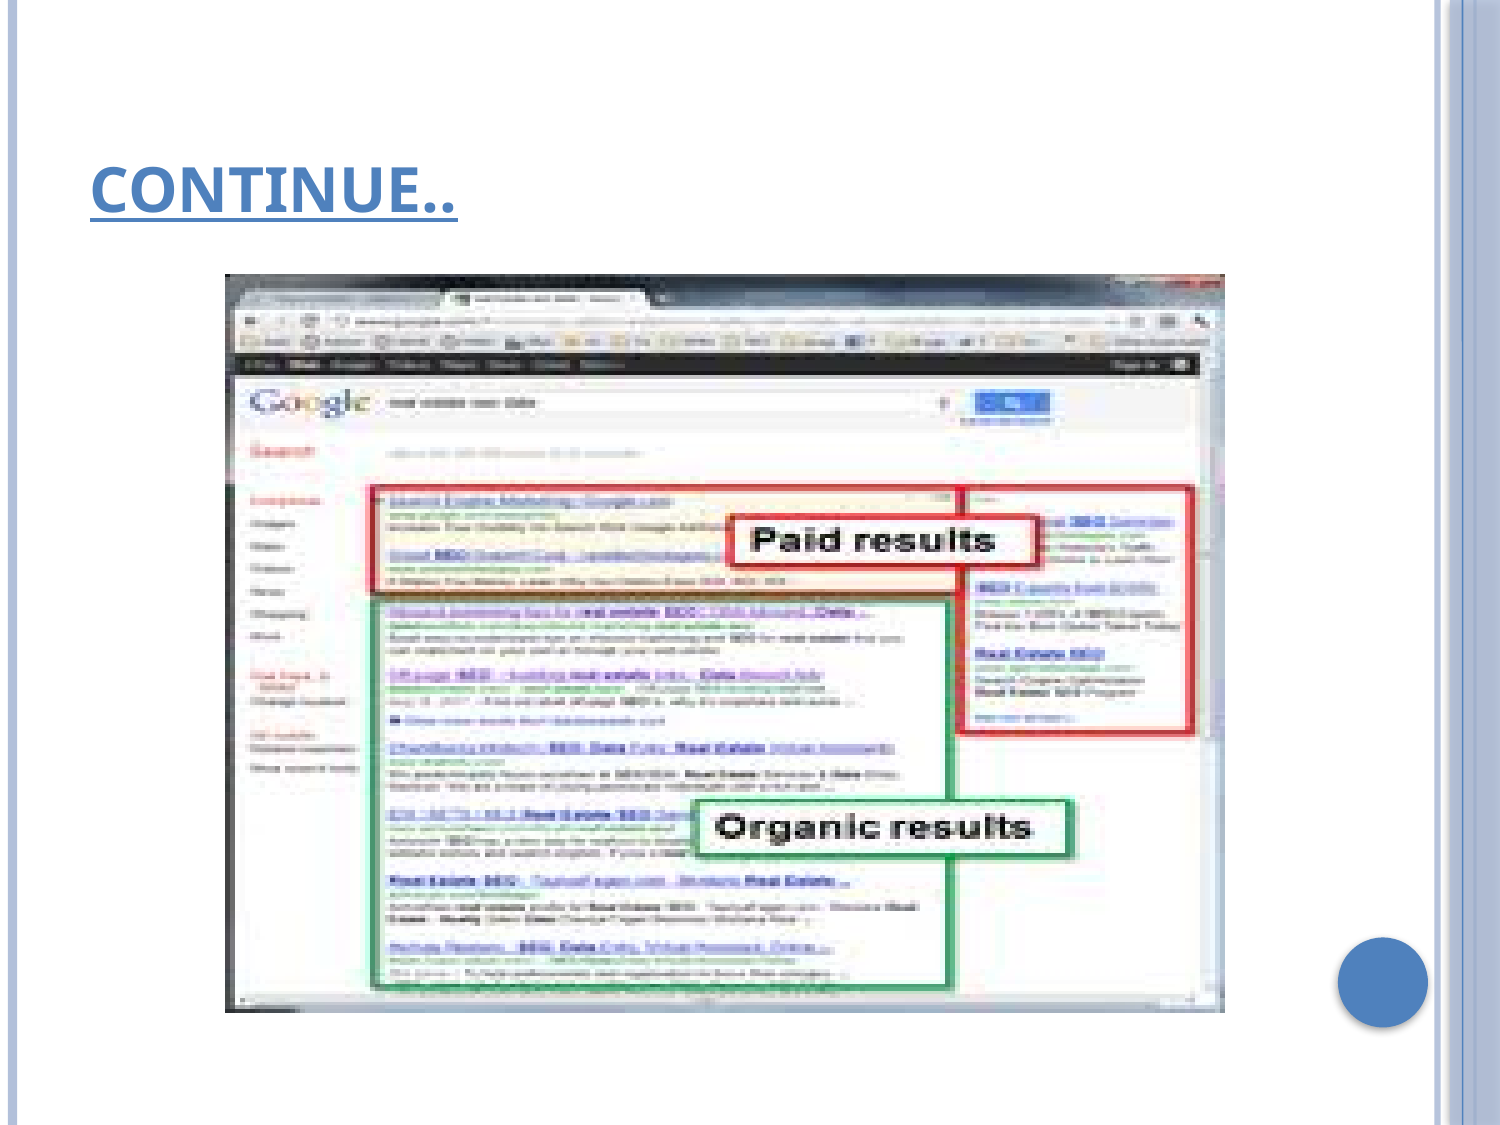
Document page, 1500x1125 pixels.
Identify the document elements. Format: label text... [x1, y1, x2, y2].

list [224, 274, 1226, 1013]
title Continue.. [75, 45, 1300, 233]
